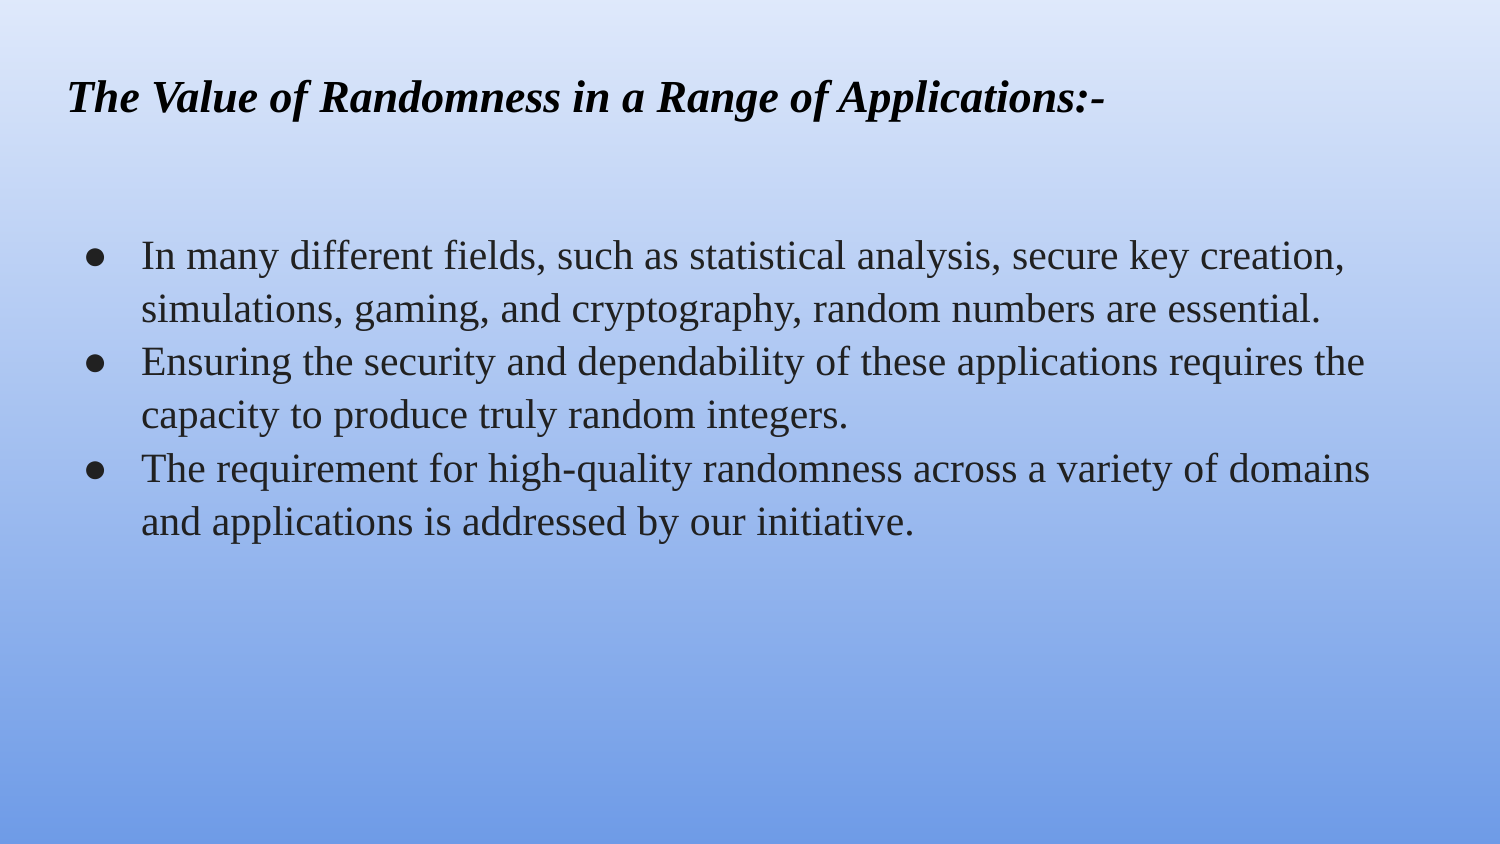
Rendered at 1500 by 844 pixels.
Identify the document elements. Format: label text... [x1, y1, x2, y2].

list The Value of Randomness in a Range of Applications:- In many different fields, such as statistical analysis, secure key creation, simulations, gaming, and cryptography, random numbers are essential. Ensuring the security and dependability of these applications requires the capacity to produce truly random integers. The requirement for high-quality randomness across a variety of domains and applications is addressed by our initiative. [51, 48, 1449, 716]
